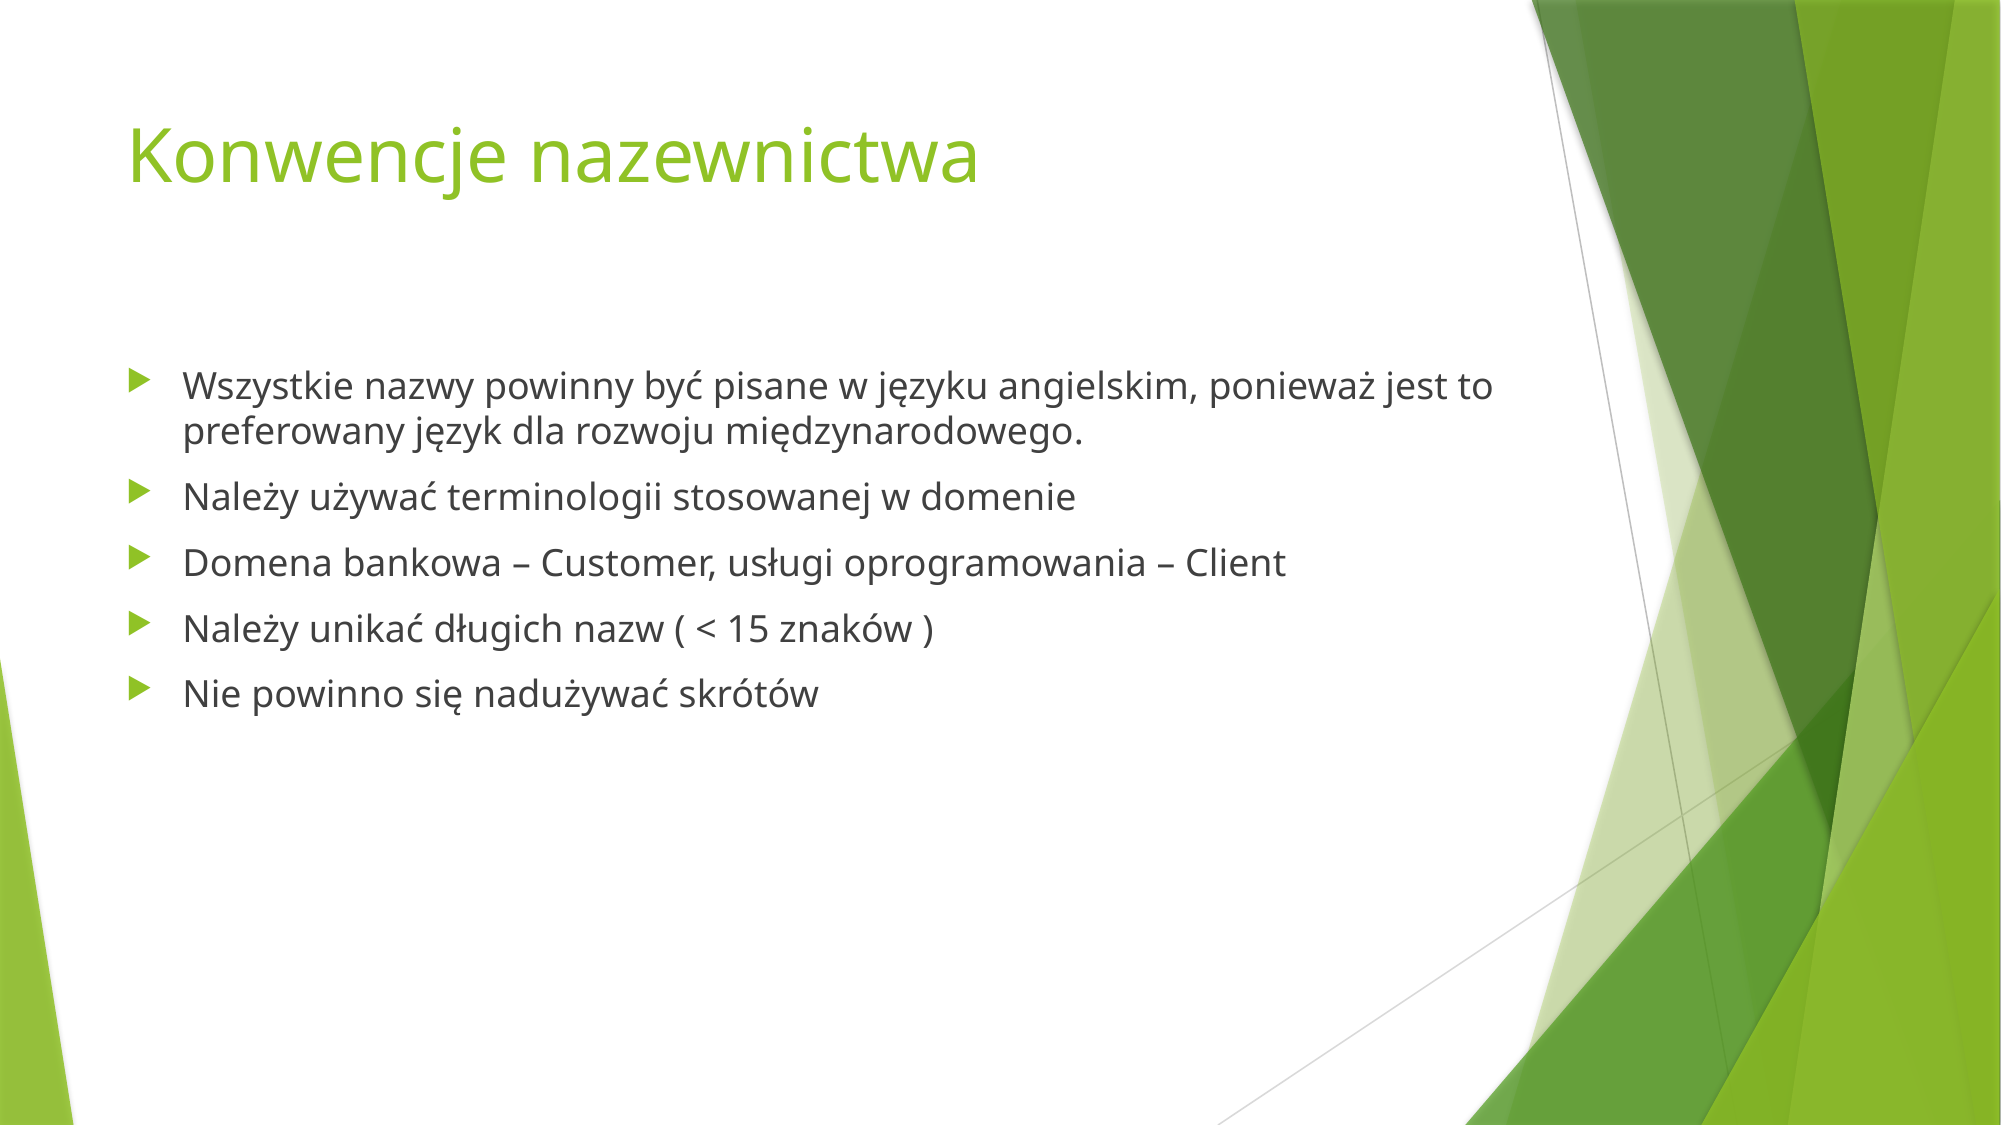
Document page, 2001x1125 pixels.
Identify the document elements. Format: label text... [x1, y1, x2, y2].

title Konwencje nazewnictwa [111, 99, 1522, 317]
list Wszystkie nazwy powinny być pisane w języku angielskim, ponieważ jest to preferowany język dla rozwoju międzynarodowego. Należy używać terminologii stosowanej w domenie Domena bankowa – Customer, usługi oprogramowania – Client Należy unikać długich nazw ( < 15 znaków ) Nie powinno się nadużywać skrótów [111, 354, 1522, 992]
